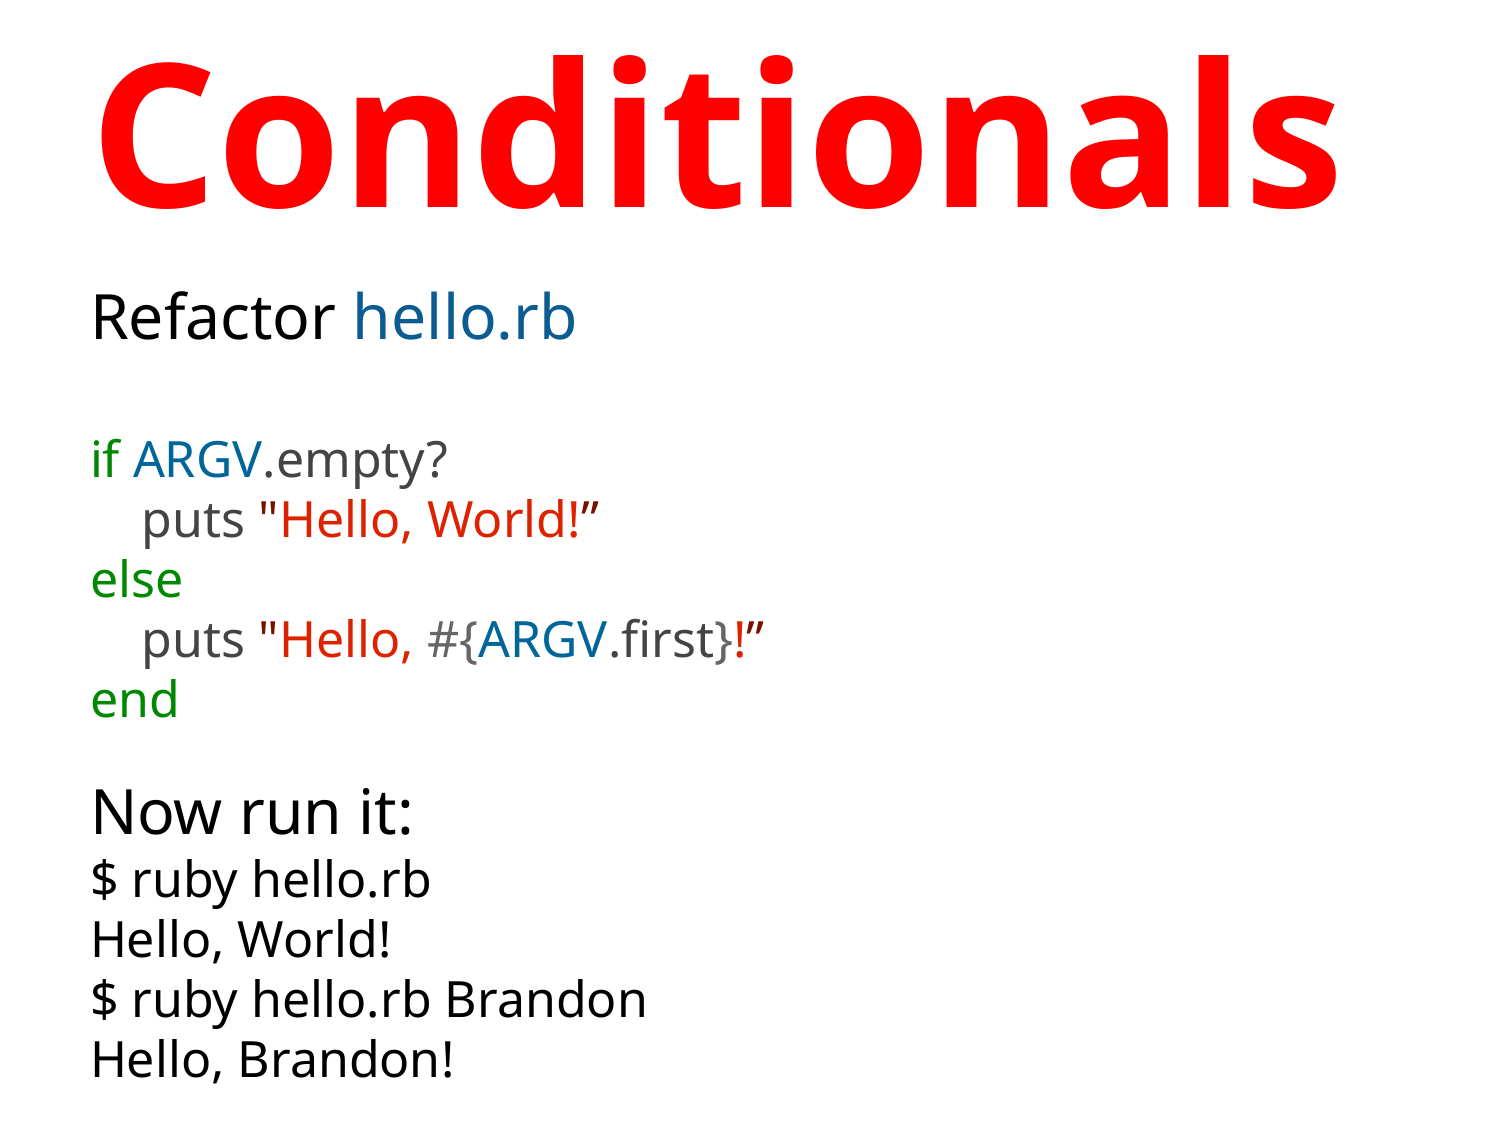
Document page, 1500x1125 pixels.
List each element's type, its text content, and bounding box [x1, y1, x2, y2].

list Refactor hello.rb if ARGV.empty? puts "Hello, World!” else puts "Hello, #{ARGV.first}!” end Now run it: $ ruby hello.rb Hello, World! $ ruby hello.rb Brandon Hello, Brandon! [75, 262, 1425, 1078]
title Conditionals [75, 45, 1425, 262]
